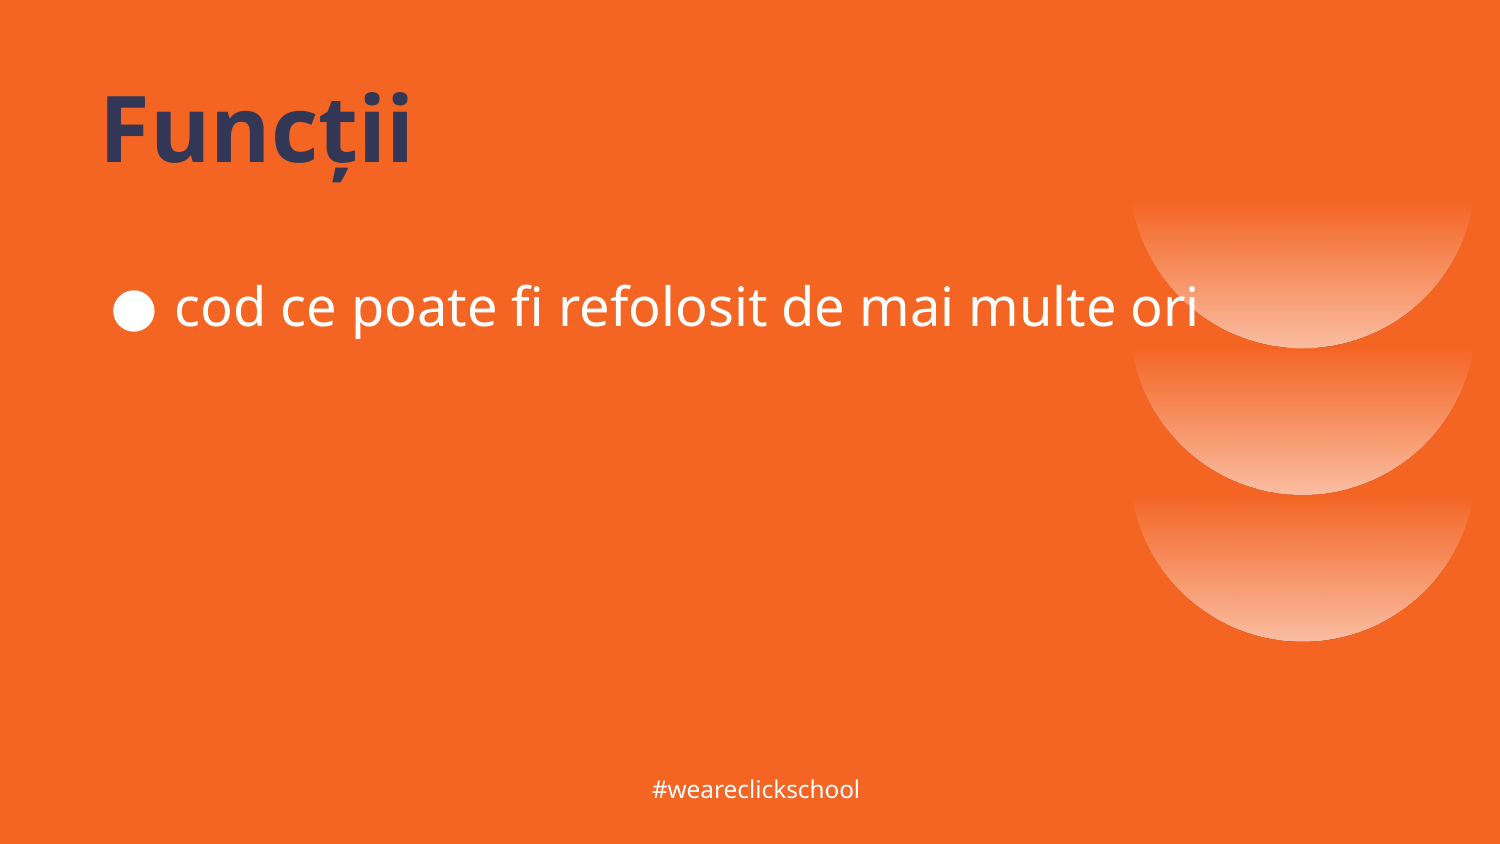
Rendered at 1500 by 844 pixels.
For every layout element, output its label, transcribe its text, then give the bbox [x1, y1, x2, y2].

title cod ce poate fi refolosit de mai multe ori [85, 257, 1003, 689]
subtitle #weareclickschool [618, 770, 895, 814]
picture [1009, 128, 1500, 716]
title Funcții [85, 55, 1124, 189]
